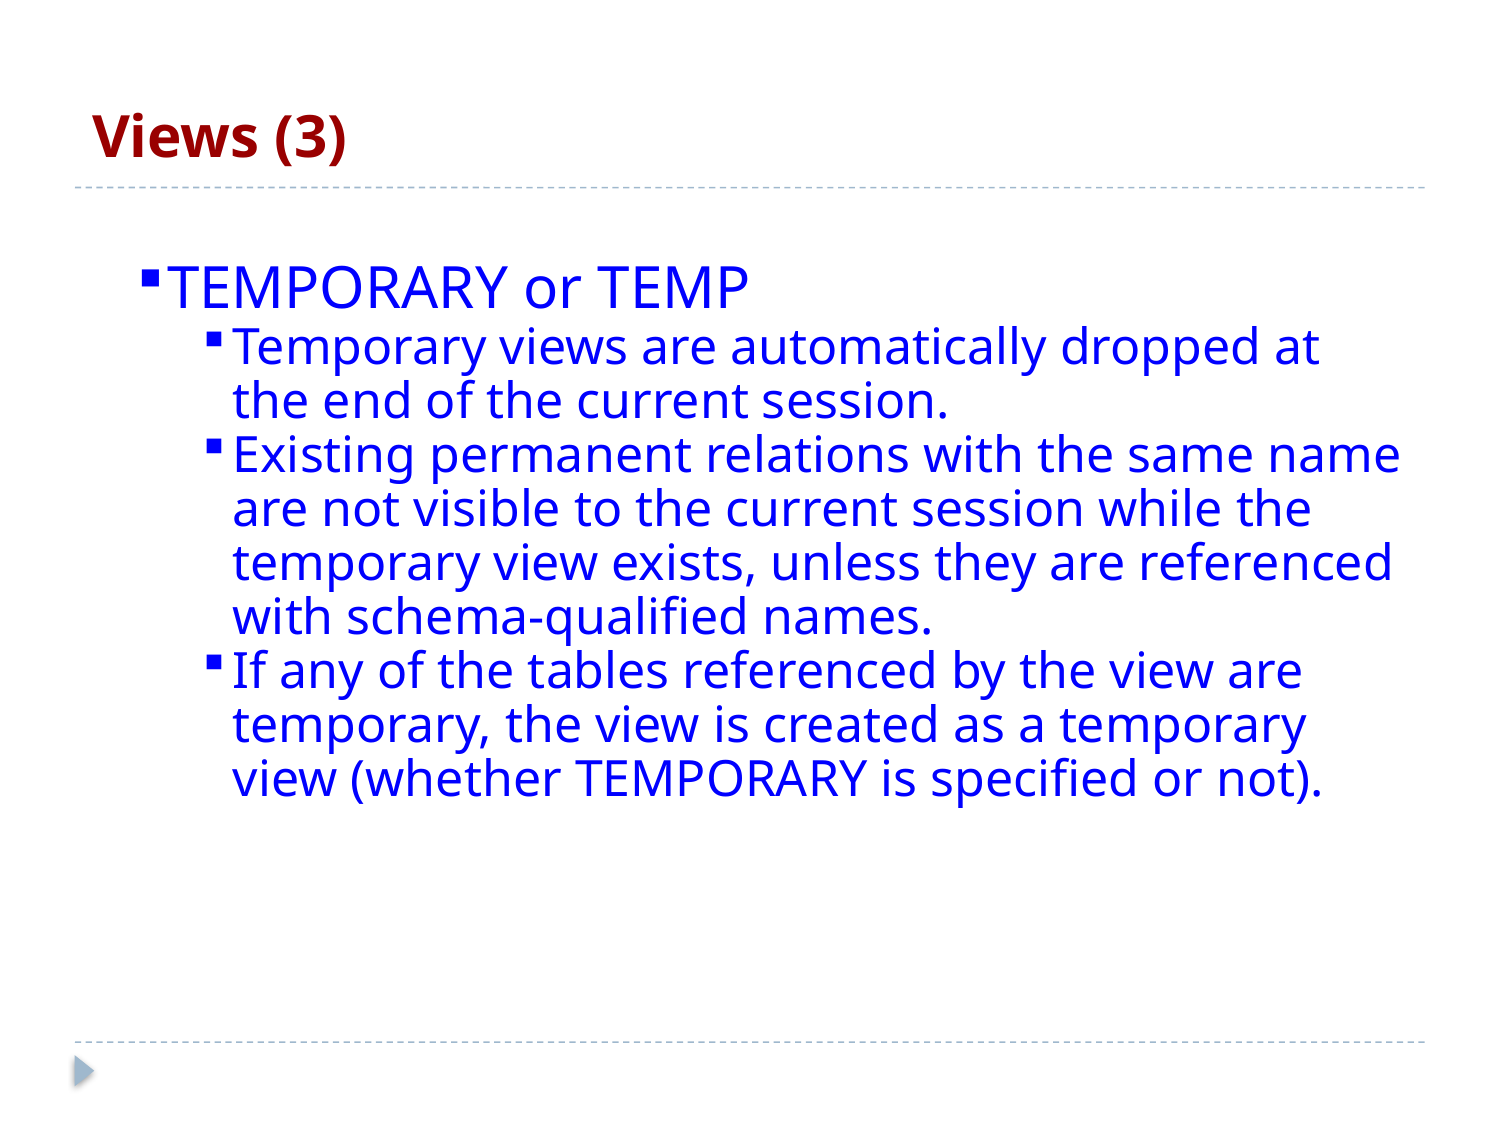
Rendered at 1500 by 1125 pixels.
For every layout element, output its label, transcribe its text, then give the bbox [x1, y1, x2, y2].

text_box Views (3) TEMPORARY or TEMP Temporary views are automatically dropped at the end of the current session. Existing permanent relations with the same name are not visible to the current session while the temporary view exists, unless they are referenced with schema-qualified names. If any of the tables referenced by the view are temporary, the view is created as a temporary view (whether TEMPORARY is specified or not). [62, 99, 1425, 1059]
